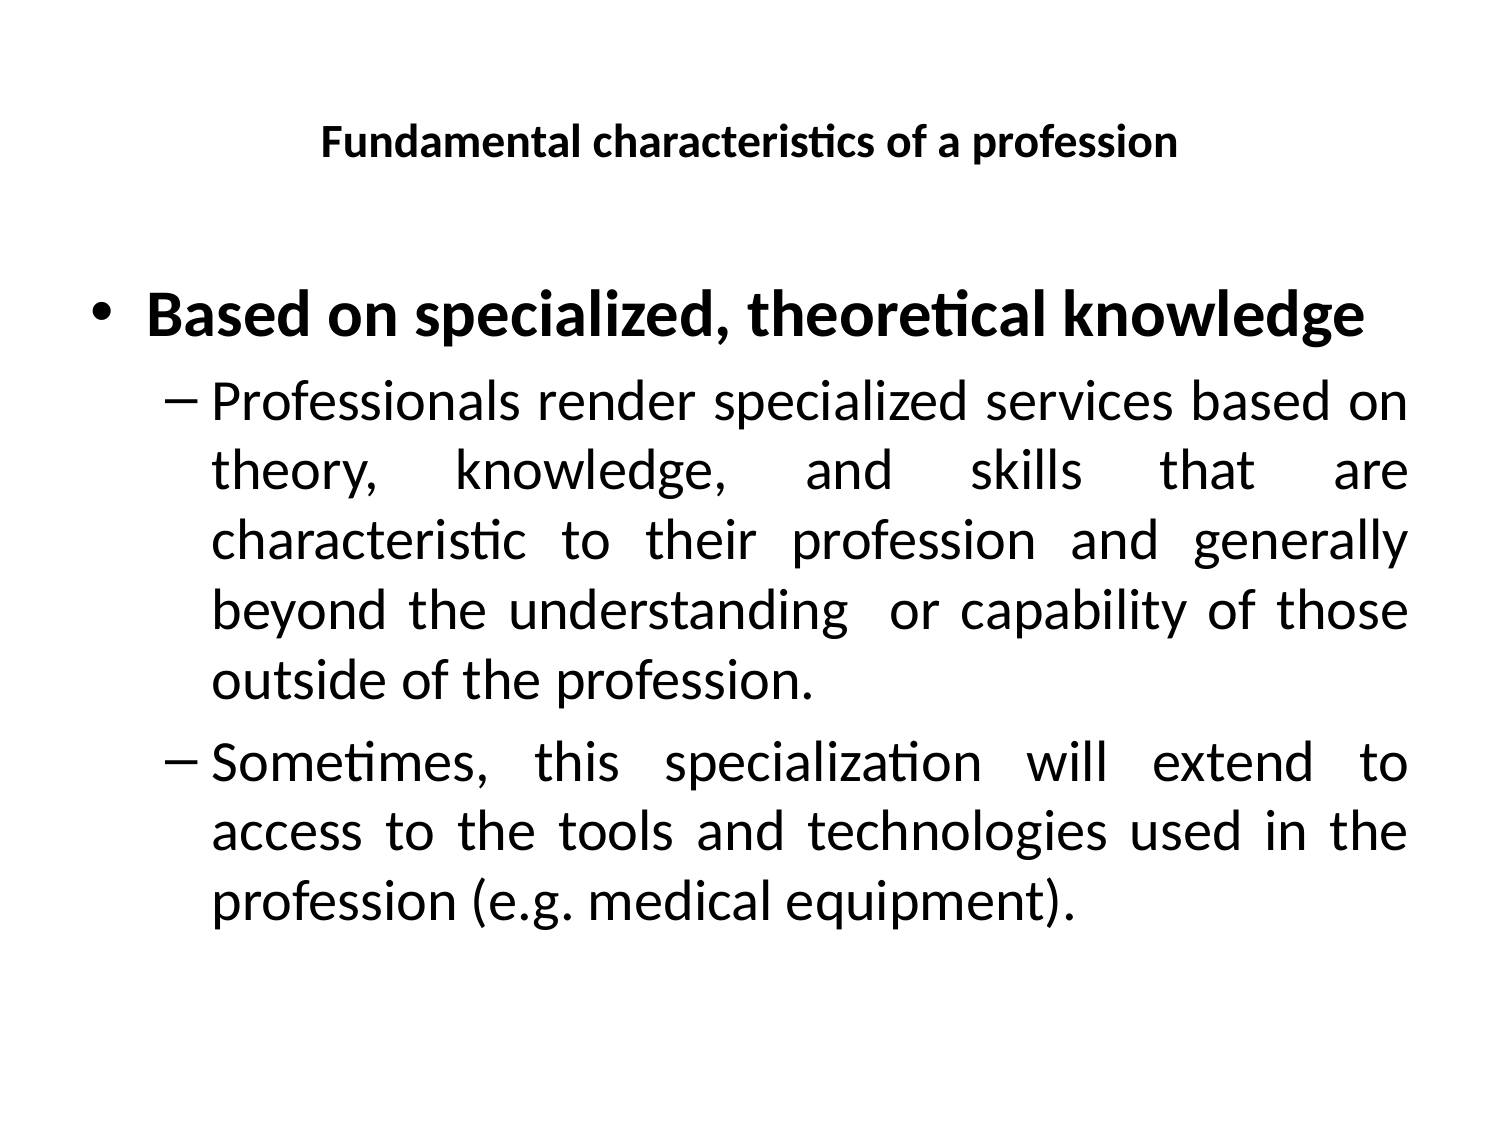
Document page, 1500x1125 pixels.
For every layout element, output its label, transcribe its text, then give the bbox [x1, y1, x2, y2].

list Based on specialized, theoretical knowledge Professionals render specialized services based on theory, knowledge, and skills that are characteristic to their profession and generally beyond the understanding or capability of those outside of the profession. Sometimes, this specialization will extend to access to the tools and technologies used in the profession (e.g. medical equipment). [75, 262, 1425, 1005]
title Fundamental characteristics of a profession [75, 45, 1425, 233]
